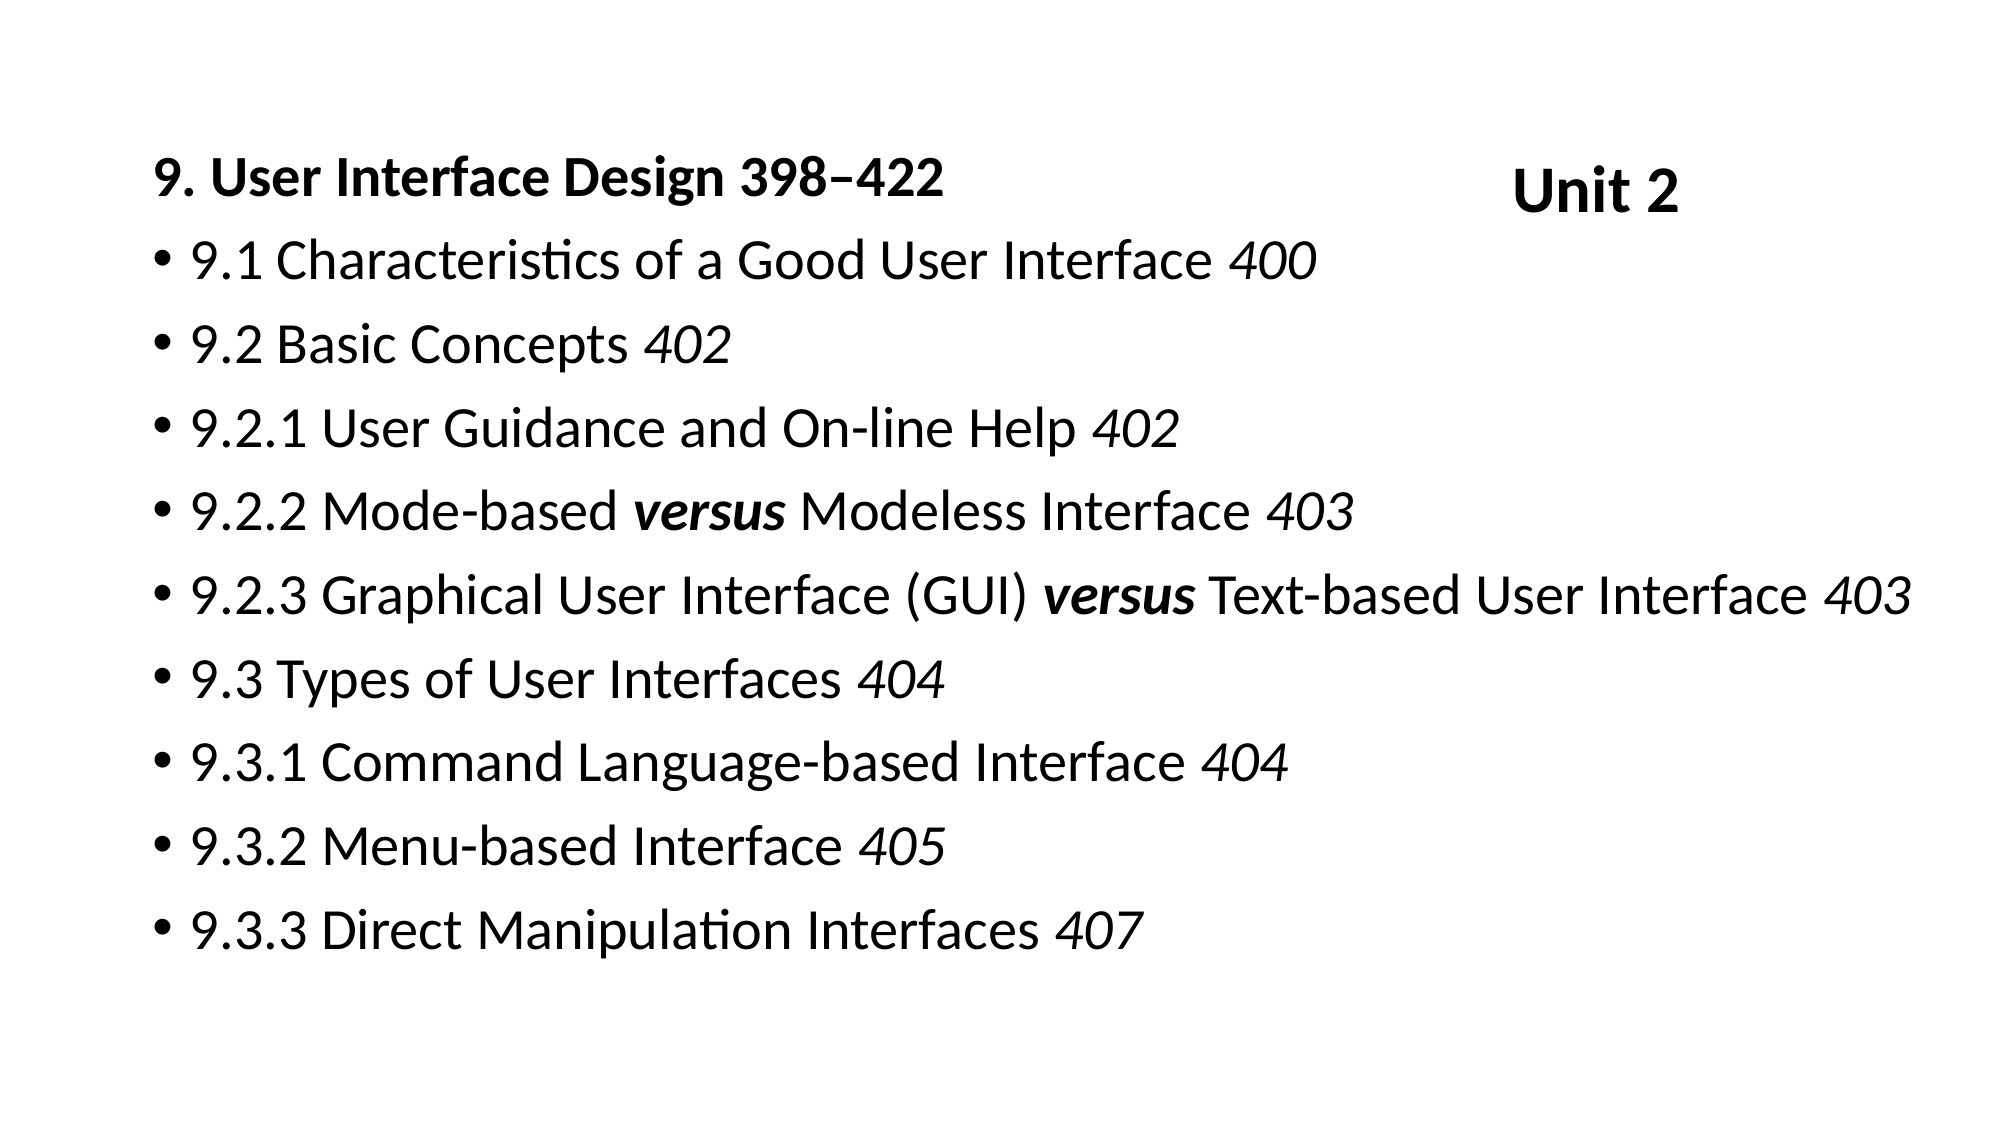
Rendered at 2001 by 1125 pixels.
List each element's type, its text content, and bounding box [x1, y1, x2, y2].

list 9. User Interface Design 398–422 9.1 Characteristics of a Good User Interface 400 9.2 Basic Concepts 402 9.2.1 User Guidance and On-line Help 402 9.2.2 Mode-based versus Modeless Interface 403 9.2.3 Graphical User Interface (GUI) versus Text-based User Interface 403 9.3 Types of User Interfaces 404 9.3.1 Command Language-based Interface 404 9.3.2 Menu-based Interface 405 9.3.3 Direct Manipulation Interfaces 407 [137, 138, 1979, 1014]
text_box Unit 2 [1497, 138, 1696, 233]
